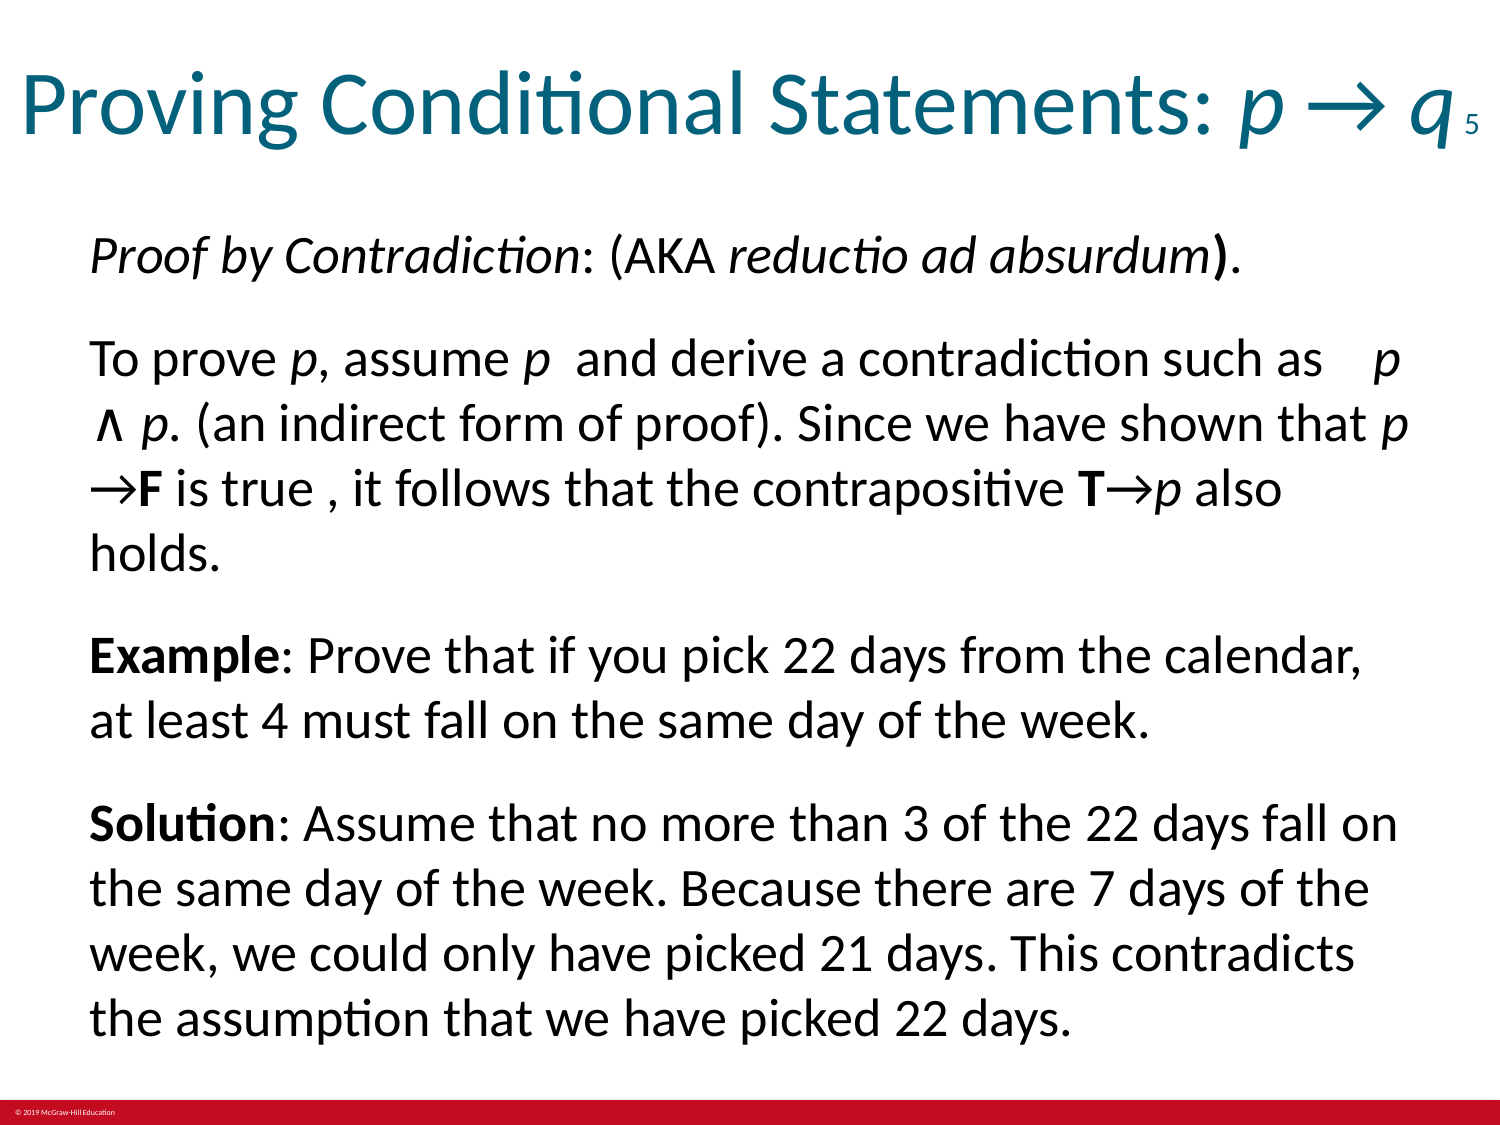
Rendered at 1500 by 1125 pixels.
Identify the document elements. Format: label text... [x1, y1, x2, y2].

title Proving Conditional Statements: p → q 5 [0, 0, 1500, 195]
